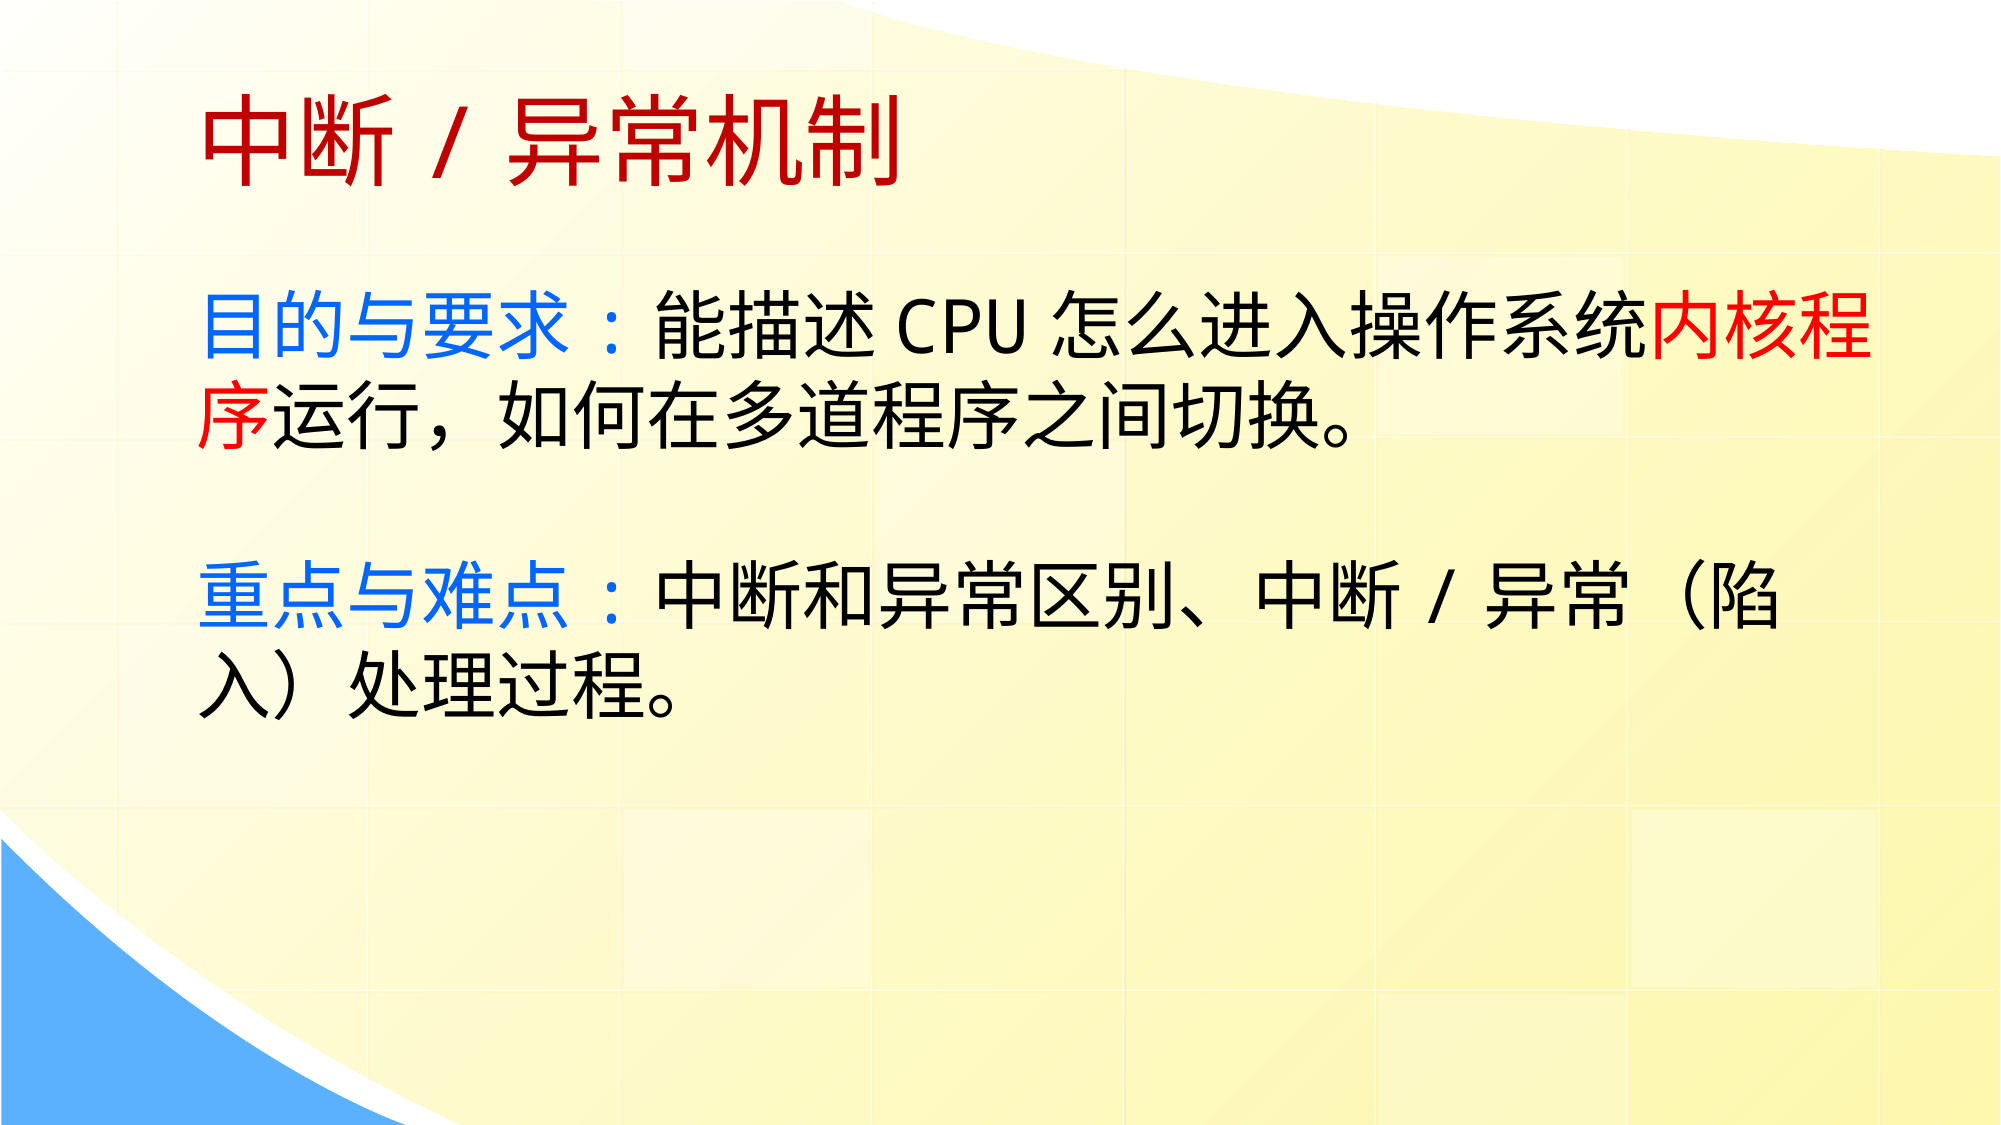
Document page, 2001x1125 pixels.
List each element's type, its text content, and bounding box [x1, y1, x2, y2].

text_box 中断/异常机制 目的与要求:能描述CPU怎么进入操作系统内核程序运行，如何在多道程序之间切换。 重点与难点:中断和异常区别、中断/异常（陷入）处理过程。 [181, 70, 1895, 816]
